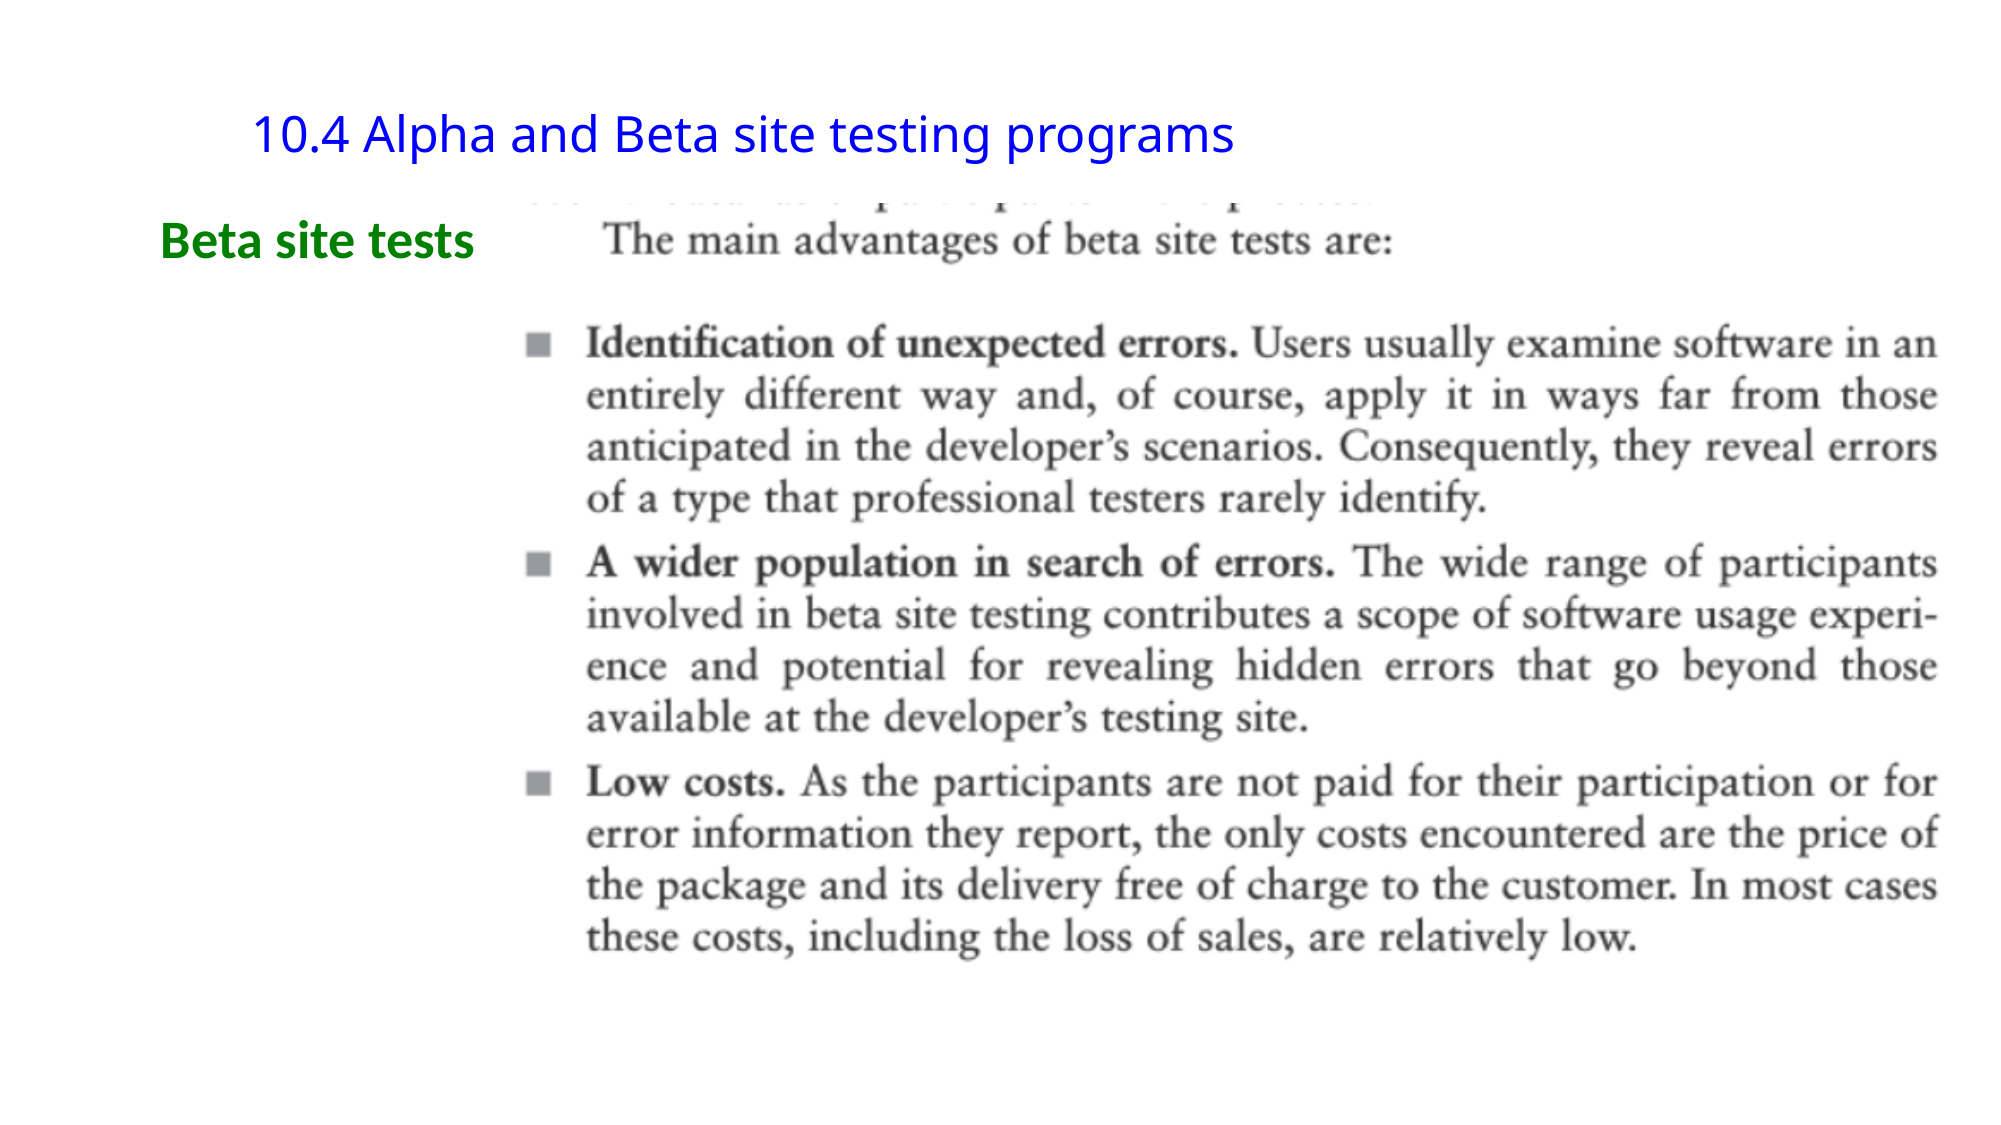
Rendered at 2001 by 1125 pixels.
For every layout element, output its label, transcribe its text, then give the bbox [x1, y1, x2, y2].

list Beta site tests [145, 203, 1843, 1021]
picture [495, 203, 1962, 982]
text_box 10.4 Alpha and Beta site testing programs [236, 95, 1251, 170]
